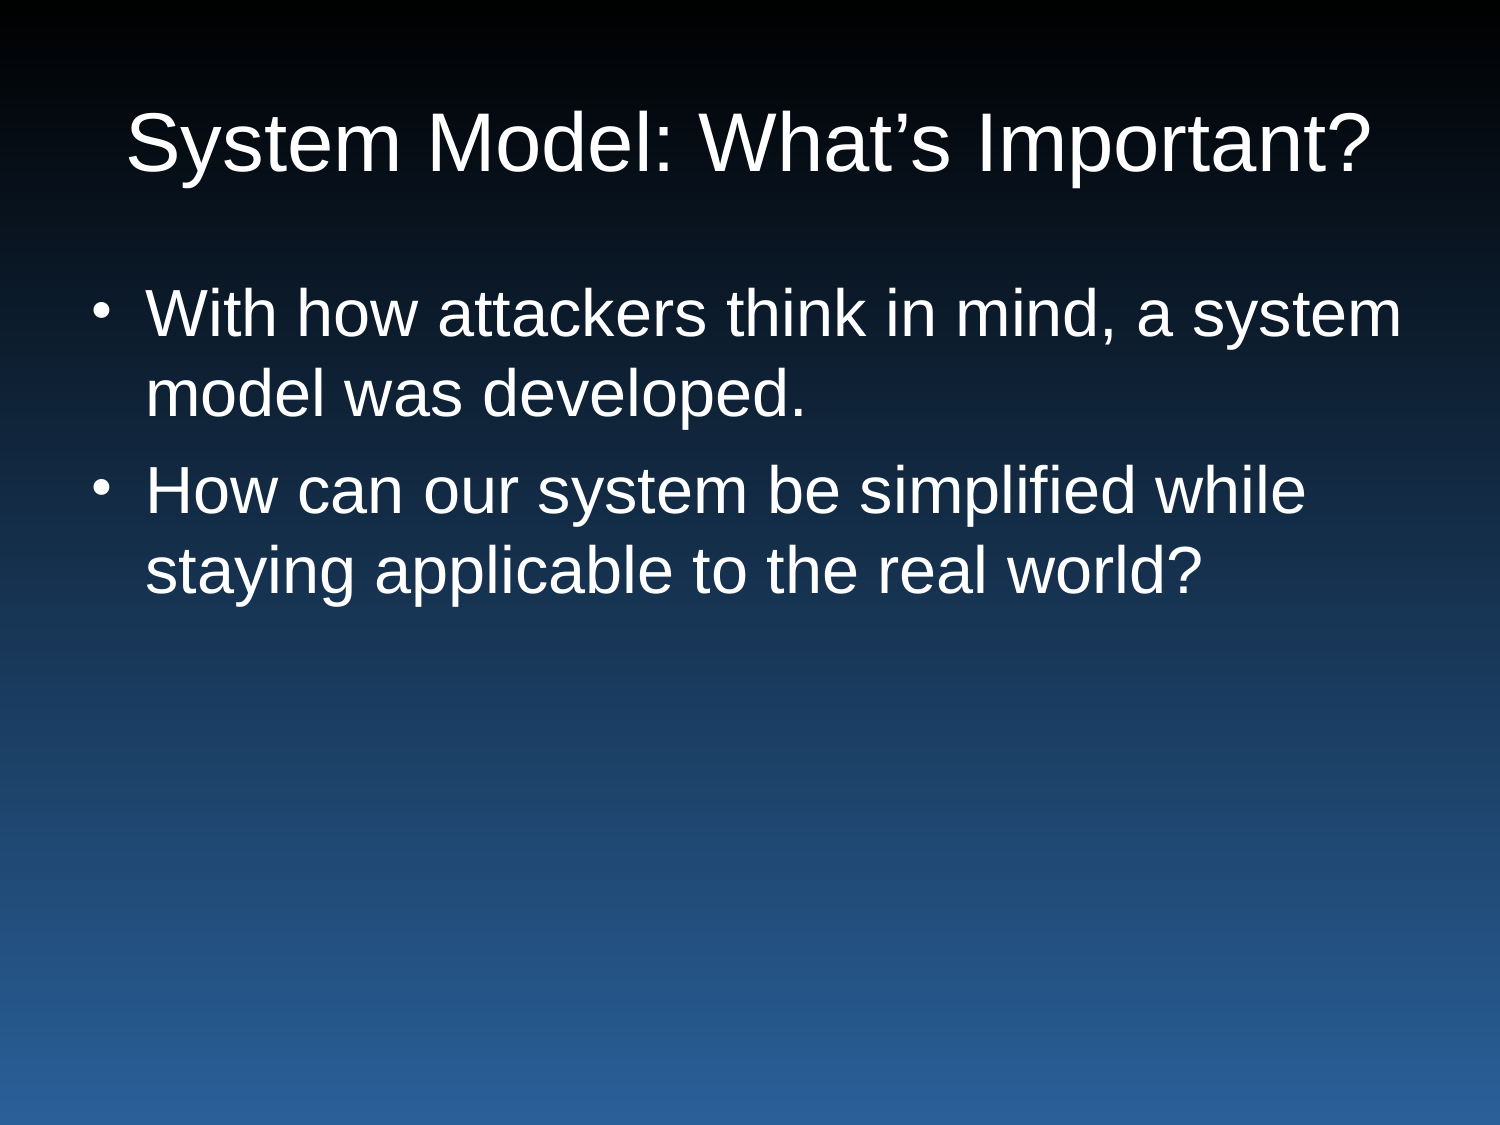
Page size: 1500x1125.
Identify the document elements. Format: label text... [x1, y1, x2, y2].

title System Model: What’s Important? [75, 45, 1425, 232]
list With how attackers think in mind, a system model was developed. How can our system be simplified while staying applicable to the real world? [75, 262, 1425, 1005]
